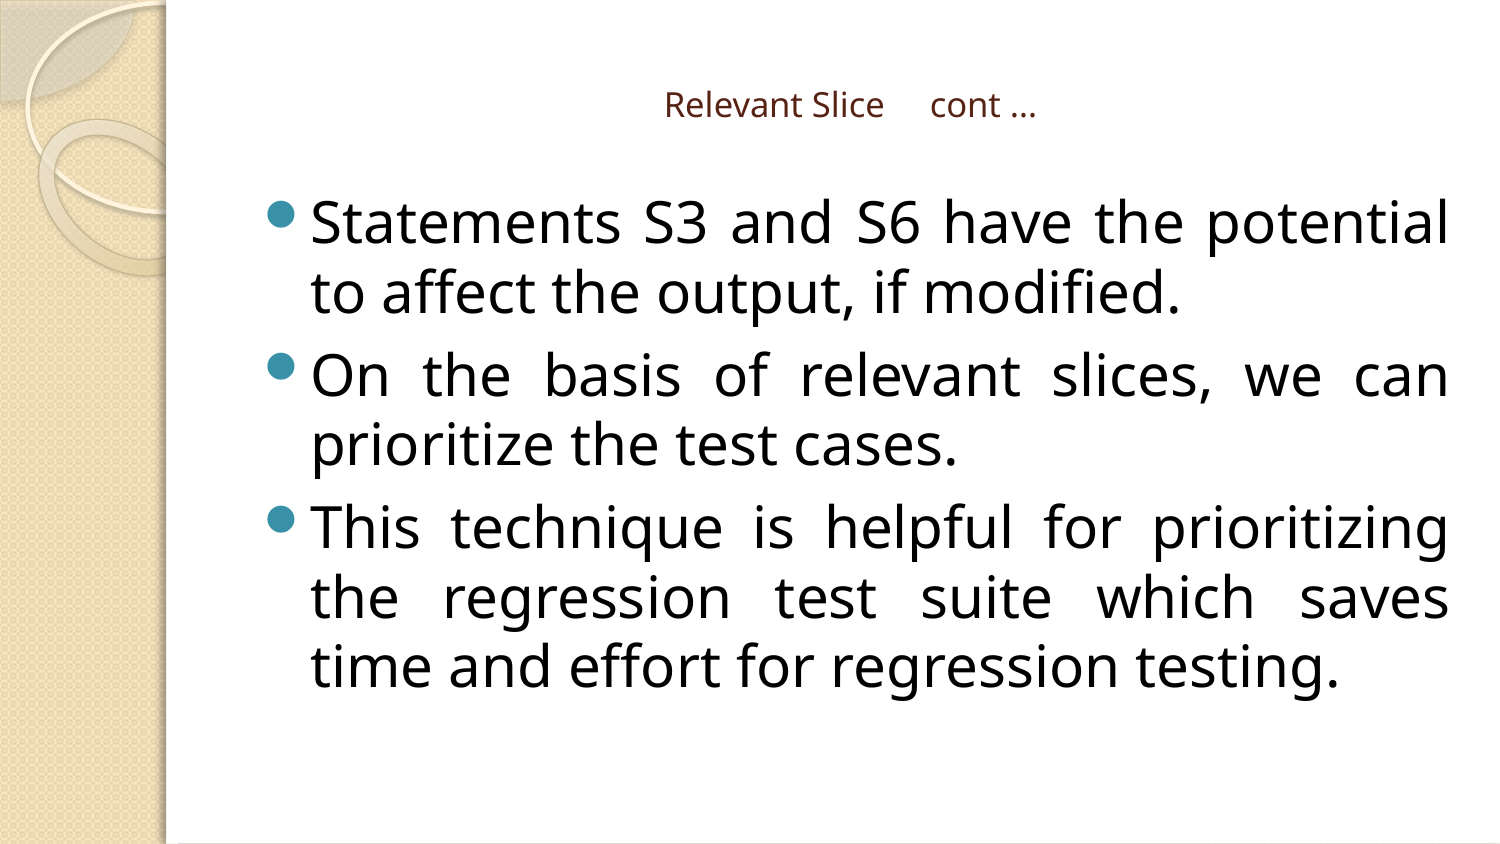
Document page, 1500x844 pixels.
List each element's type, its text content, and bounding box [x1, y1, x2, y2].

list Statements S3 and S6 have the potential to affect the output, if modified. On the basis of relevant slices, we can prioritize the test cases. This technique is helpful for prioritizing the regression test suite which saves time and effort for regression testing. [235, 178, 1466, 769]
title Relevant Slice cont … [235, 33, 1466, 175]
